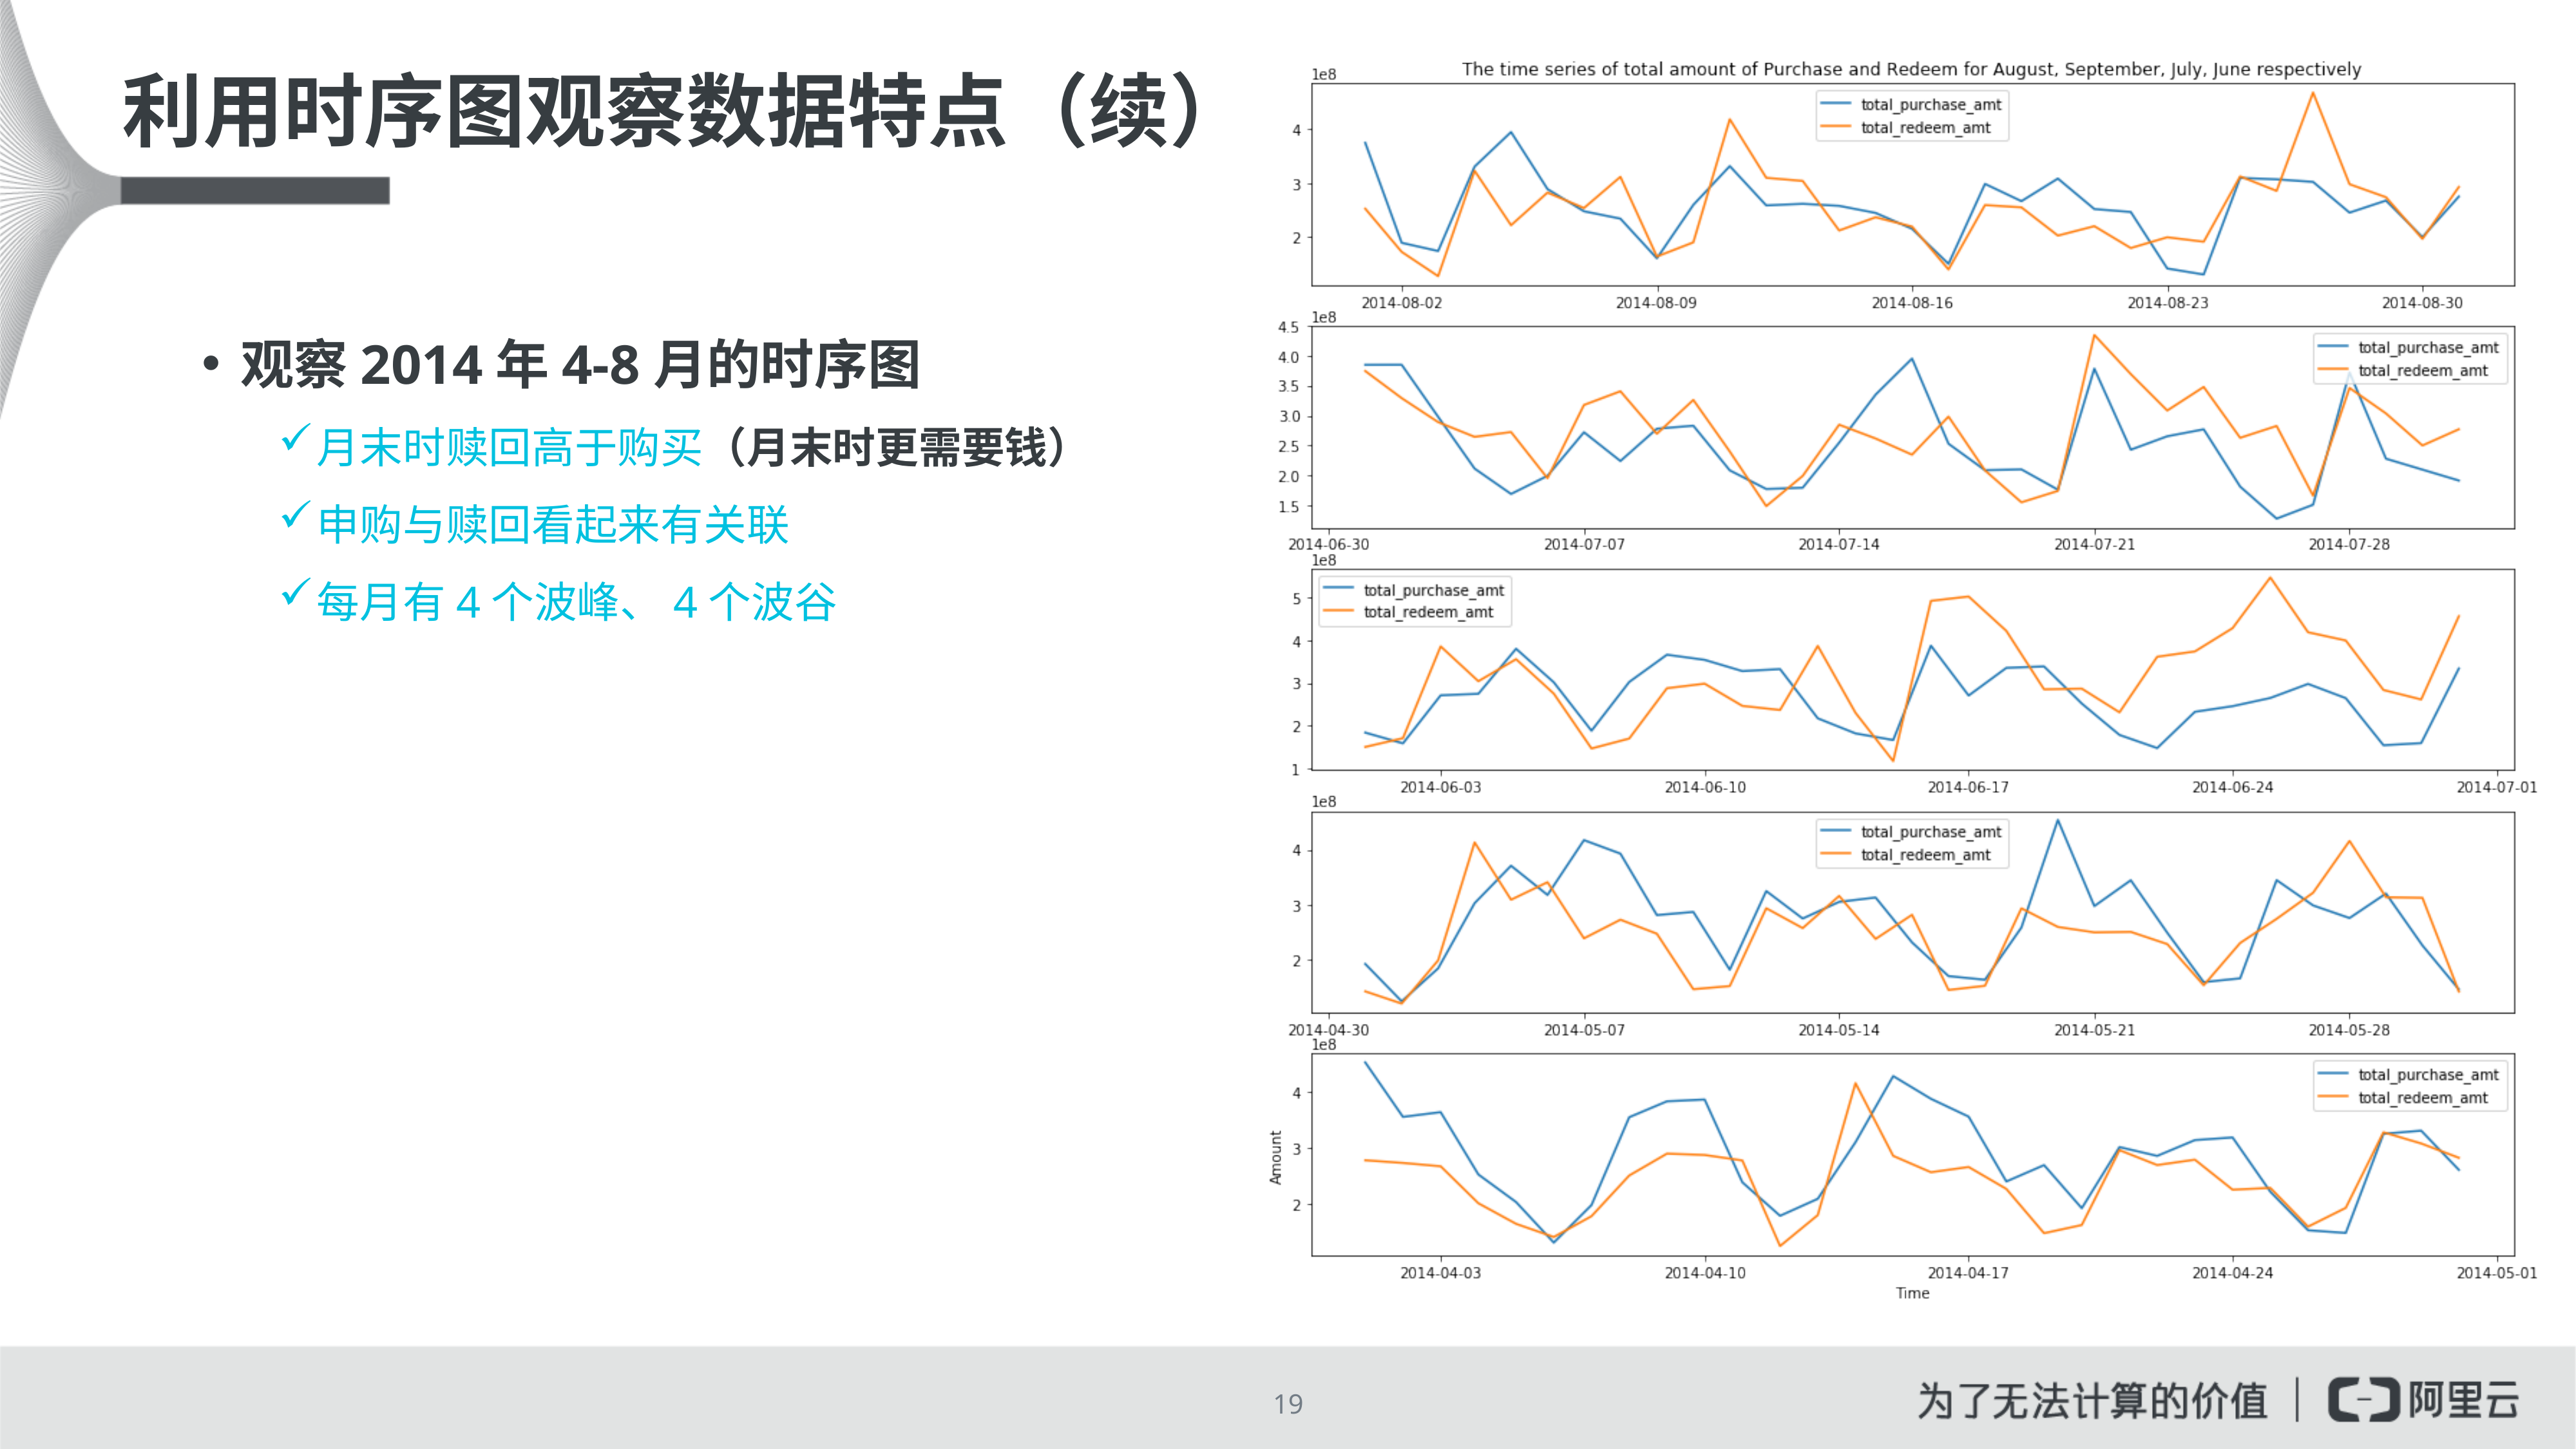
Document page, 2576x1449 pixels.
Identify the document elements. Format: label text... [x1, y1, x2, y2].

list 观察2014年4-8月的时序图 月末时赎回高于购买（月末时更需要钱） 申购与赎回看起来有关联 每月有4个波峰、4个波谷 [192, 293, 1261, 652]
title 利用时序图观察数据特点（续） [112, 66, 1261, 163]
picture [0, 0, 2576, 1449]
